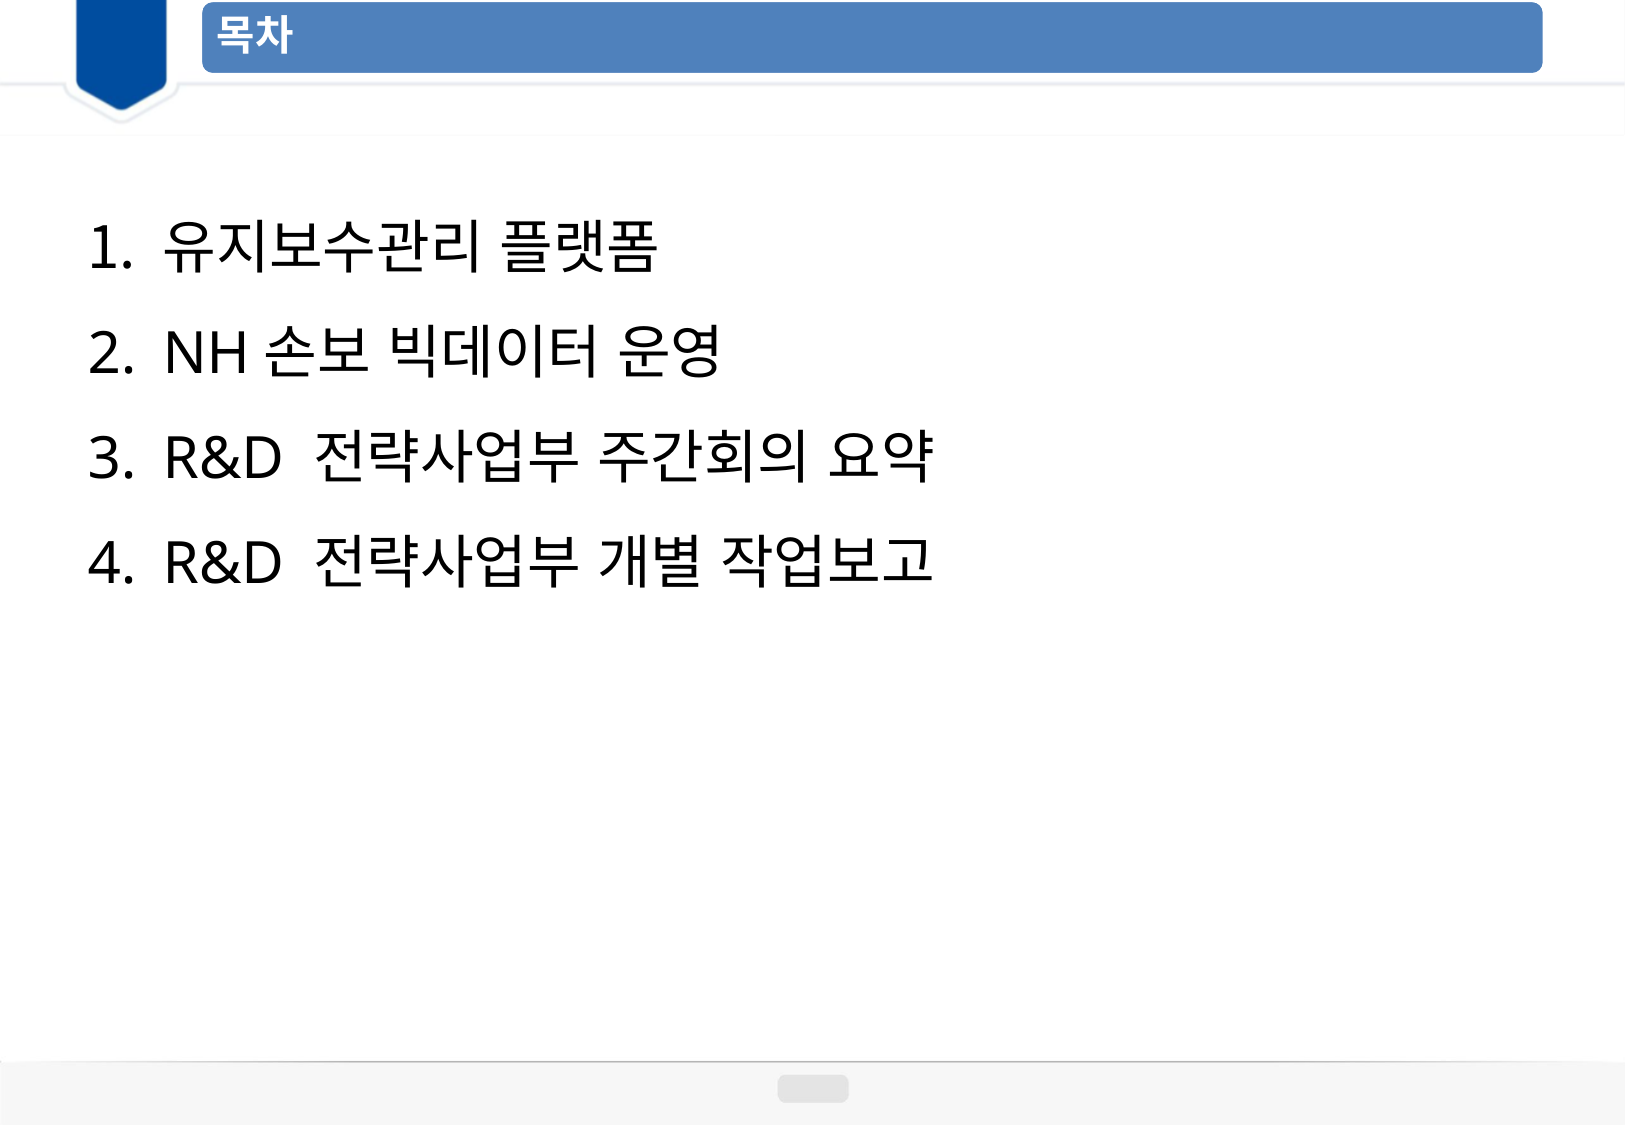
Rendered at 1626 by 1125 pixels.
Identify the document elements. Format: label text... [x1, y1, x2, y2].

list 유지보수관리 플랫폼 NH손보 빅데이터 운영 R&D 전략사업부 주간회의 요약 R&D 전략사업부 개별 작업보고 [87, 174, 1441, 586]
picture [0, 0, 1625, 136]
title 목차 [216, 8, 1409, 60]
picture [0, 1056, 1625, 1125]
